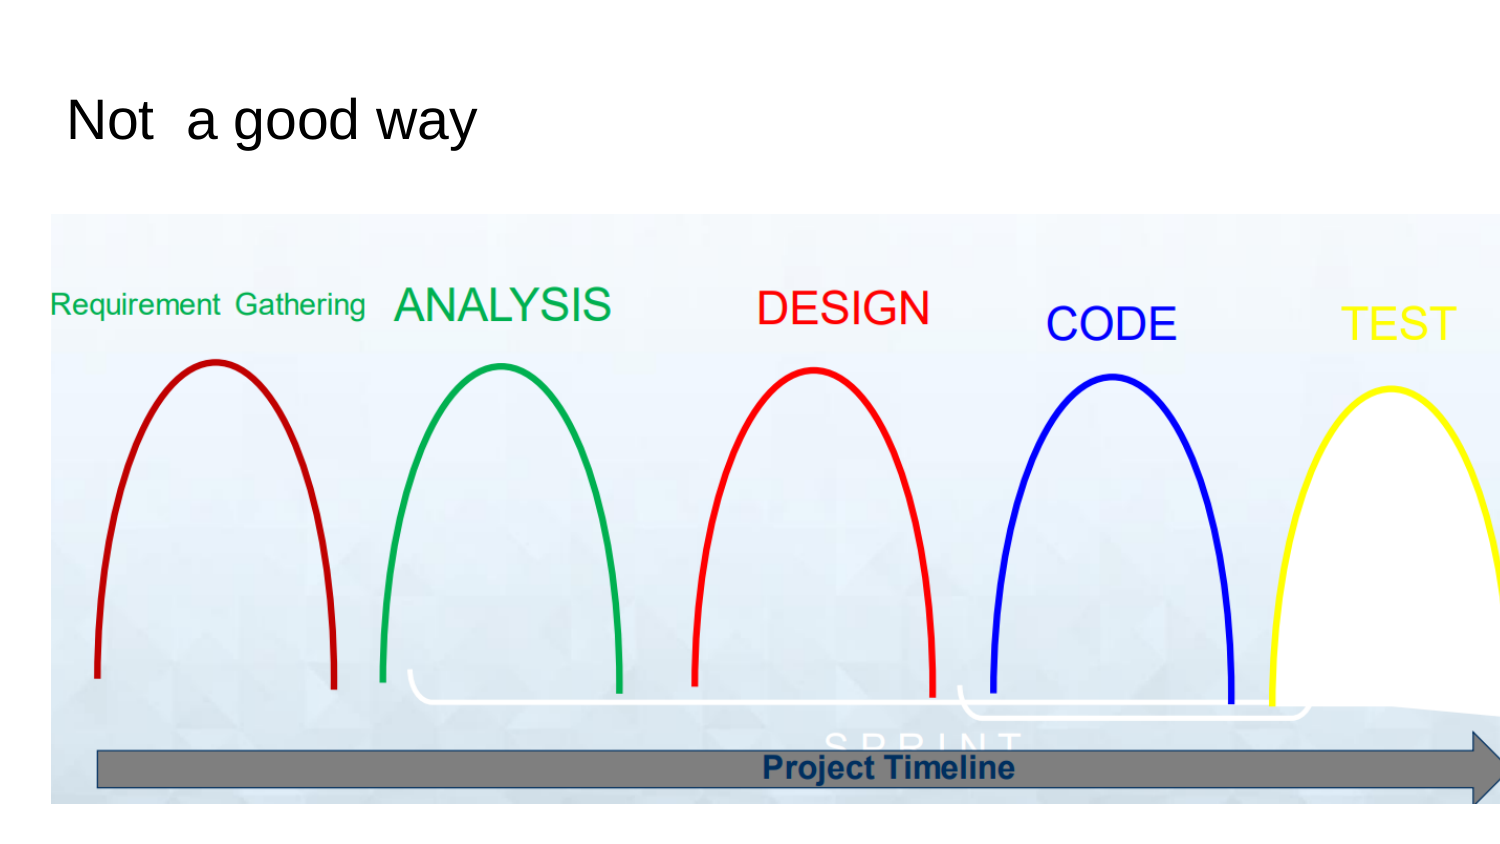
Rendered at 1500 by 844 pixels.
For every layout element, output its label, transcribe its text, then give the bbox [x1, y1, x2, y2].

picture [50, 214, 1500, 804]
title Not a good way [51, 72, 1449, 167]
